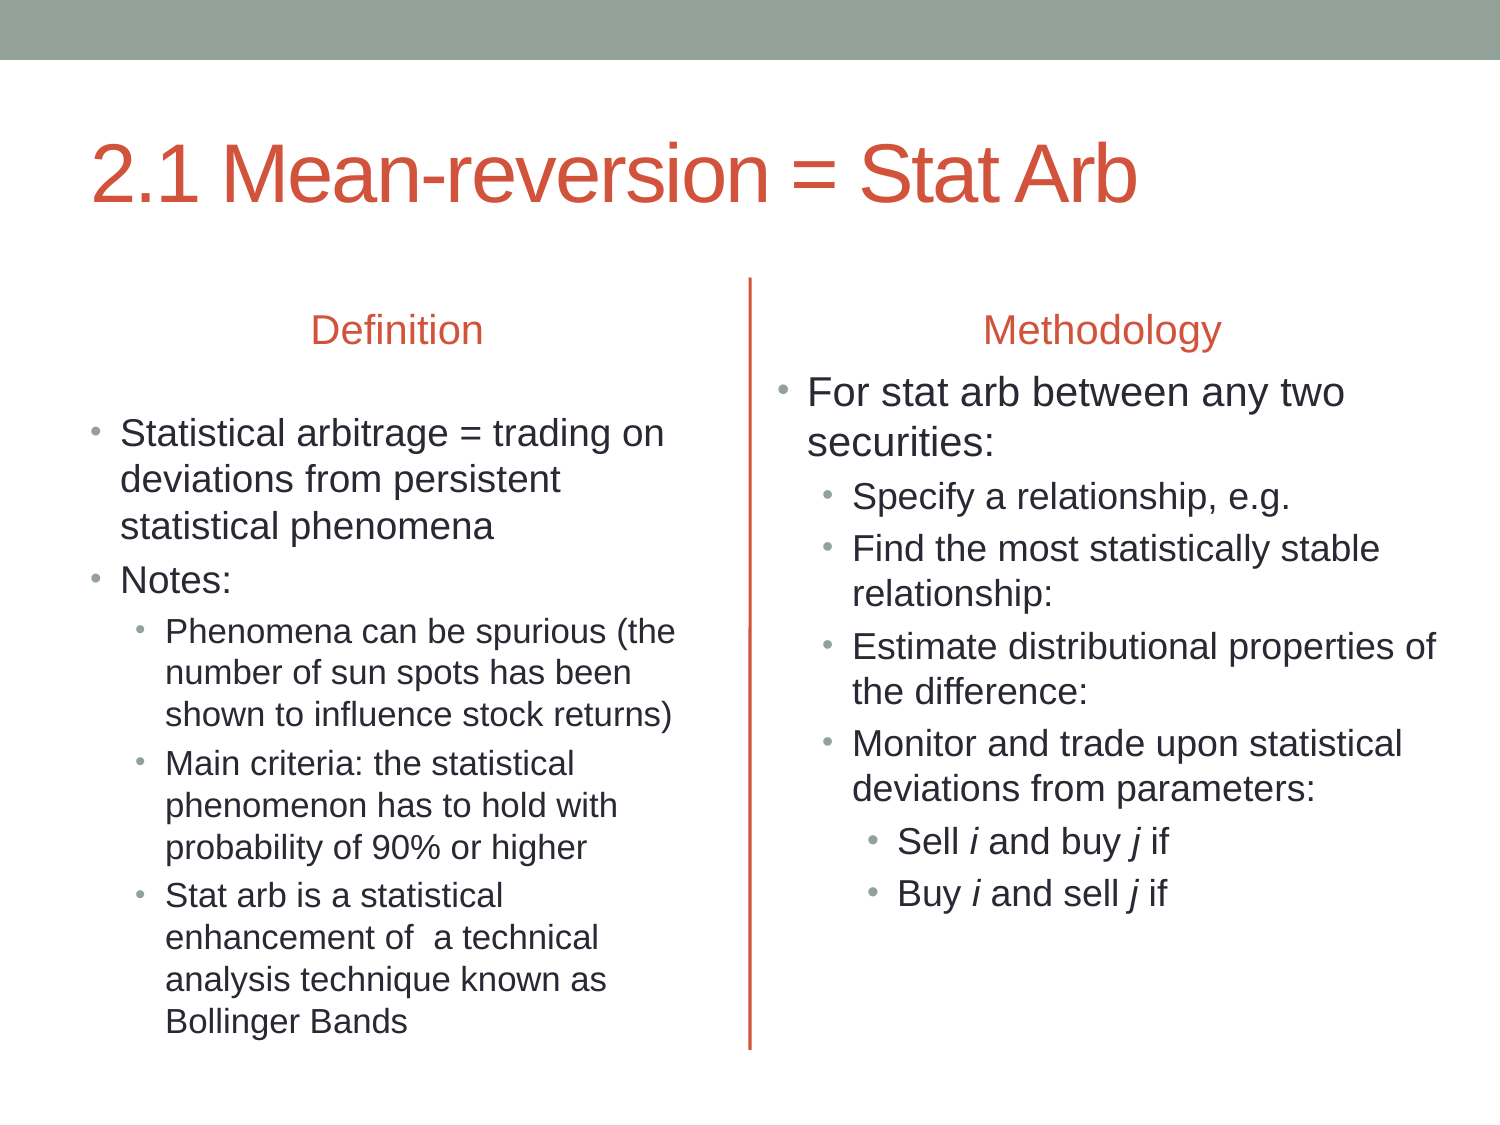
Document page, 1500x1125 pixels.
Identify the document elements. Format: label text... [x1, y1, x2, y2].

list Methodology [780, 275, 1425, 380]
list Statistical arbitrage = trading on deviations from persistent statistical phenomena Notes: Phenomena can be spurious (the number of sun spots has been shown to influence stock returns) Main criteria: the statistical phenomenon has to hold with probability of 90% or higher Stat arb is a statistical enhancement of a technical analysis technique known as Bollinger Bands [75, 399, 720, 1049]
title 2.1 Mean-reversion = Stat Arb [75, 87, 1425, 250]
list Definition [75, 275, 720, 380]
